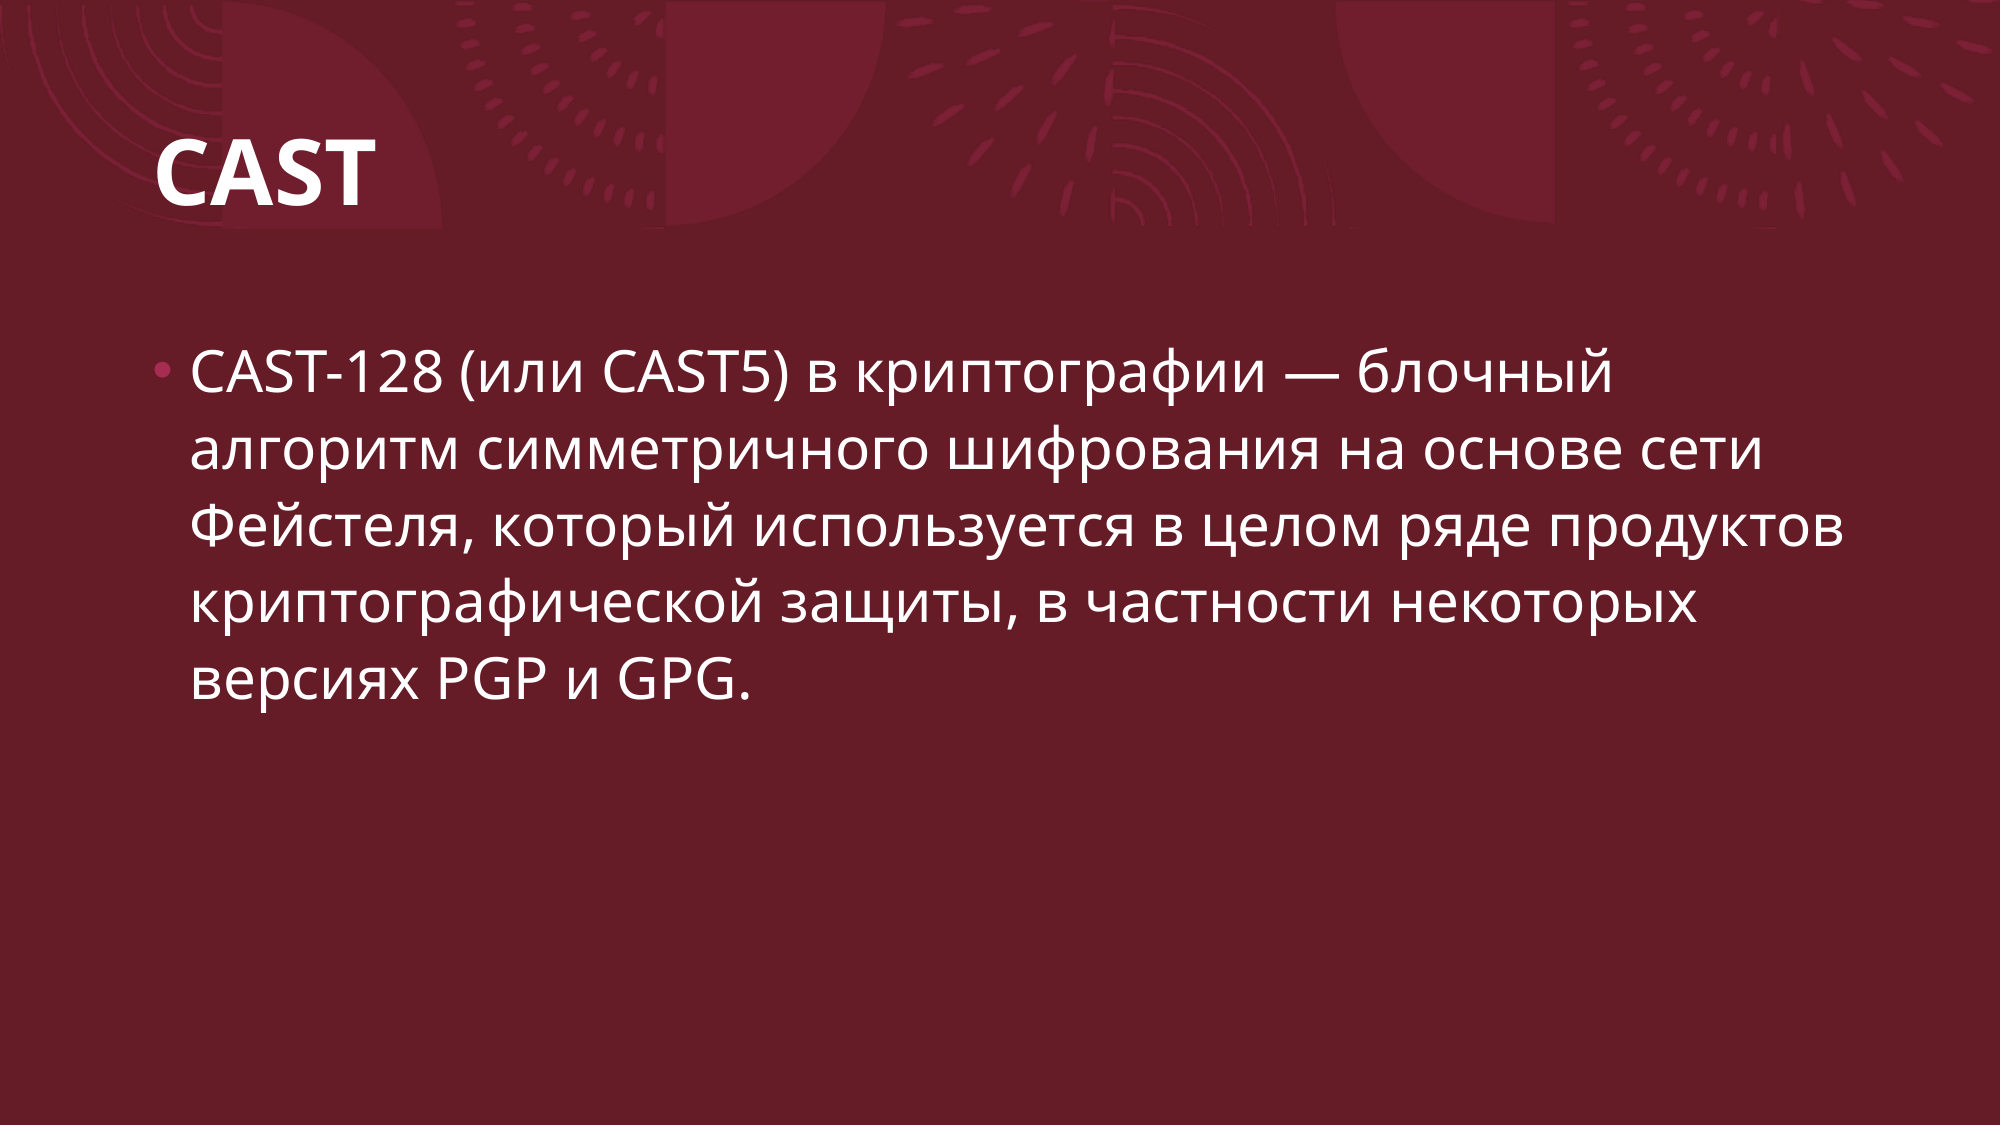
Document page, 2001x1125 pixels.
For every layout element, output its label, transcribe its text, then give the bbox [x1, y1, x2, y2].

list CAST-128 (или CAST5) в криптографии — блочный алгоритм симметричного шифрования на основе сети Фейстеля, который используется в целом ряде продуктов криптографической защиты, в частности некоторых версиях PGP и GPG. [137, 319, 1863, 1009]
title CAST [137, 60, 1863, 278]
